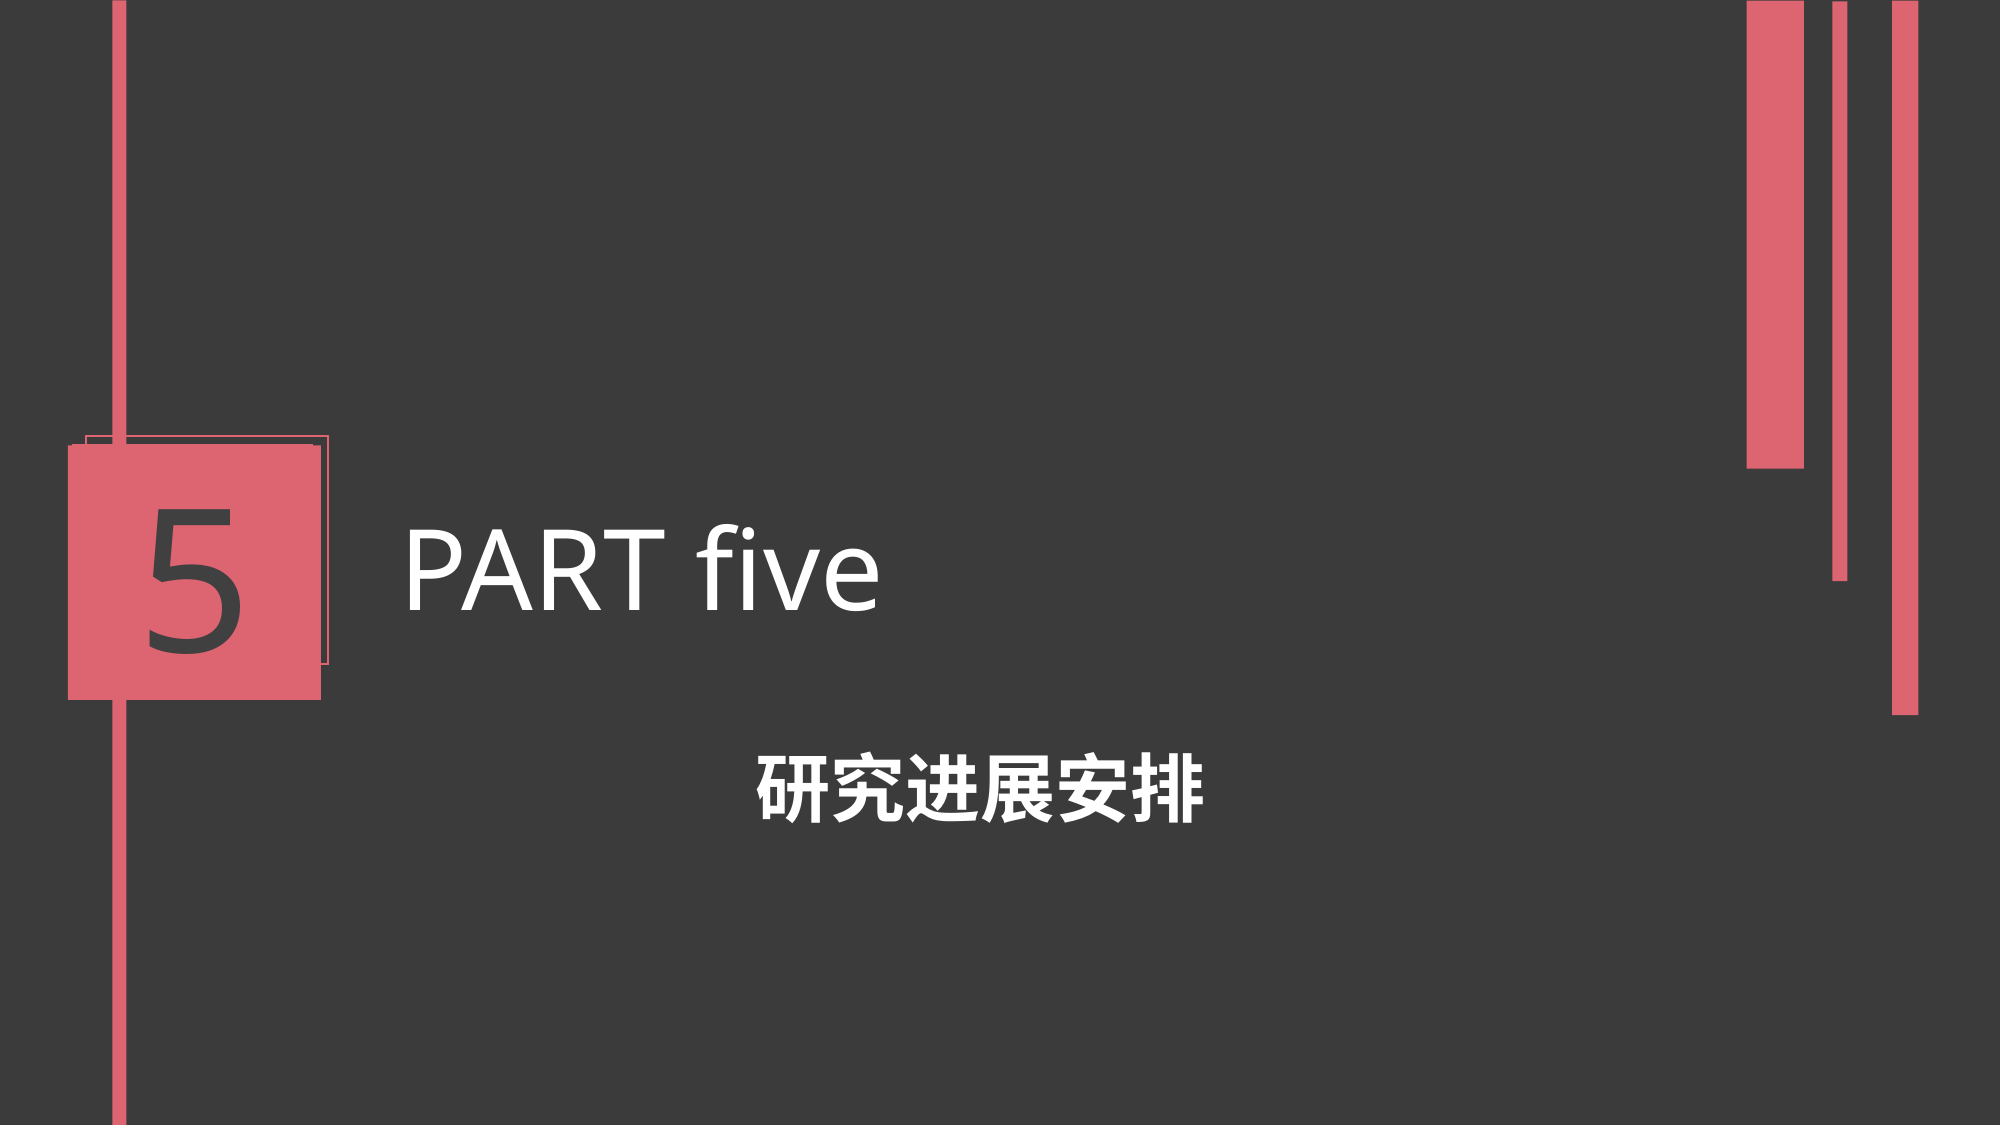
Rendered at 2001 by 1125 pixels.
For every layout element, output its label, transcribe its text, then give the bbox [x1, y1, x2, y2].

text_box [1746, 0, 1805, 470]
text_box [111, 703, 127, 1125]
text_box [111, 0, 127, 435]
text_box [1831, 0, 1848, 582]
text_box PART five [384, 490, 900, 640]
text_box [67, 435, 328, 703]
text_box 研究进展安排 [740, 733, 1221, 839]
text_box [1891, 0, 1919, 716]
